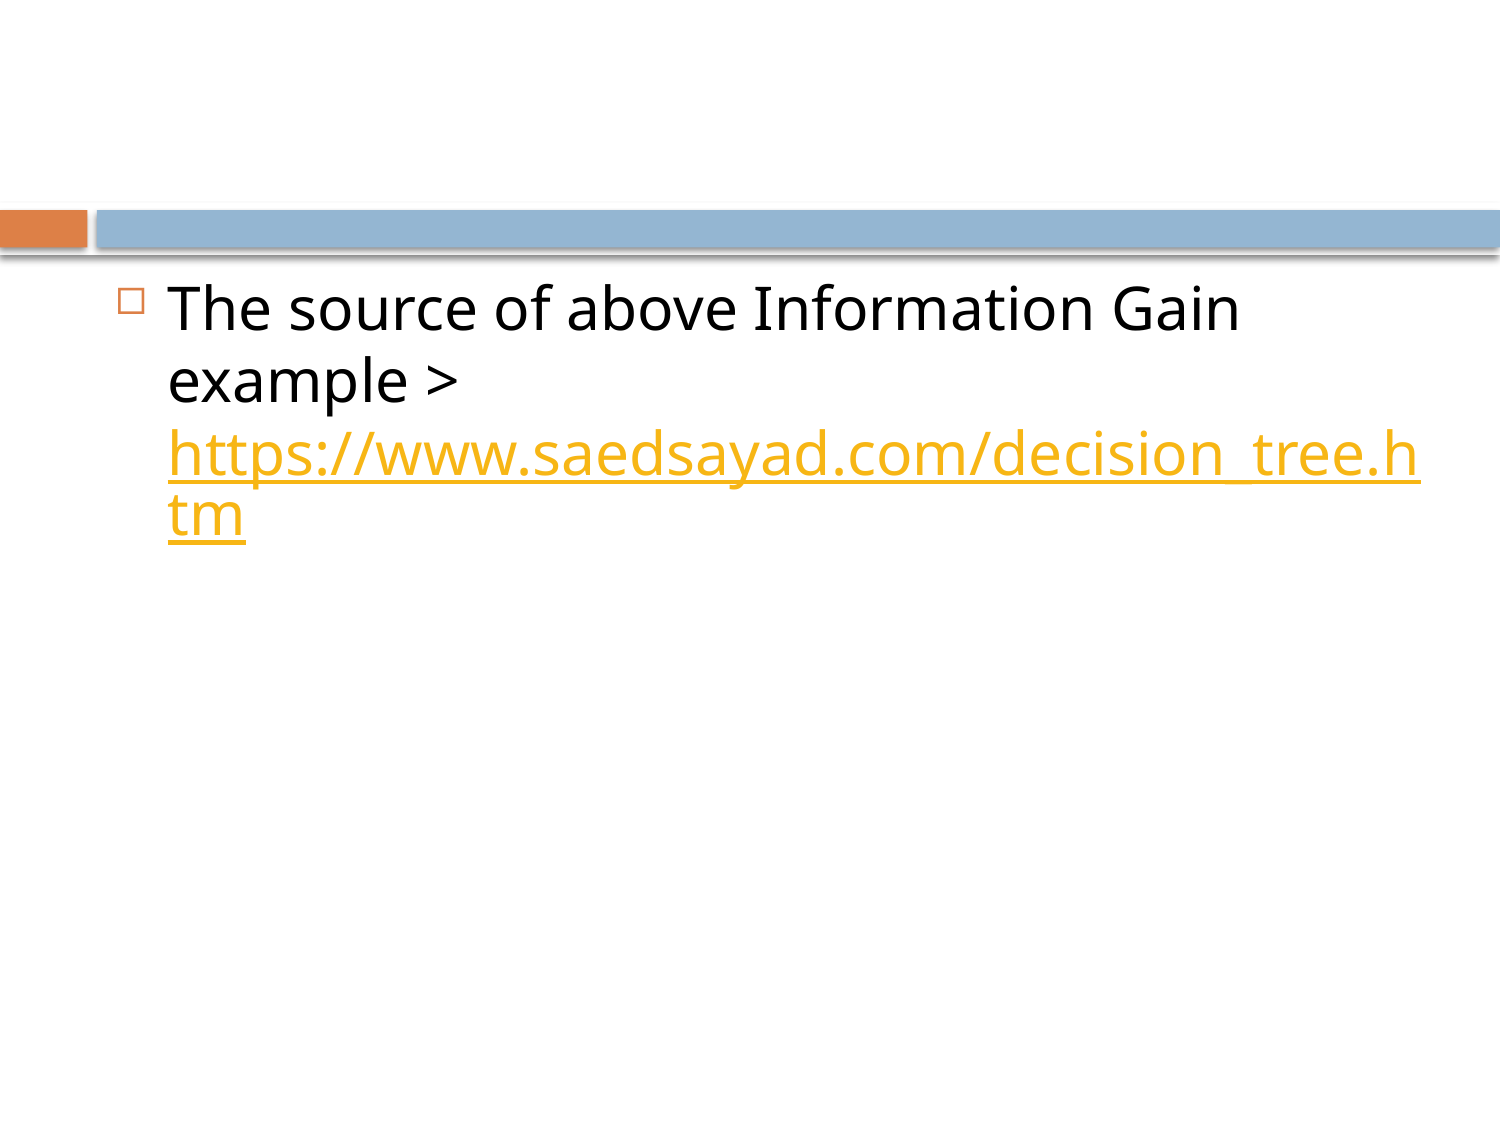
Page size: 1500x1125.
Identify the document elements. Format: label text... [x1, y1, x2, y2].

list The source of above Information Gain example > https://www.saedsayad.com/decision_tree.htm [100, 262, 1438, 1000]
